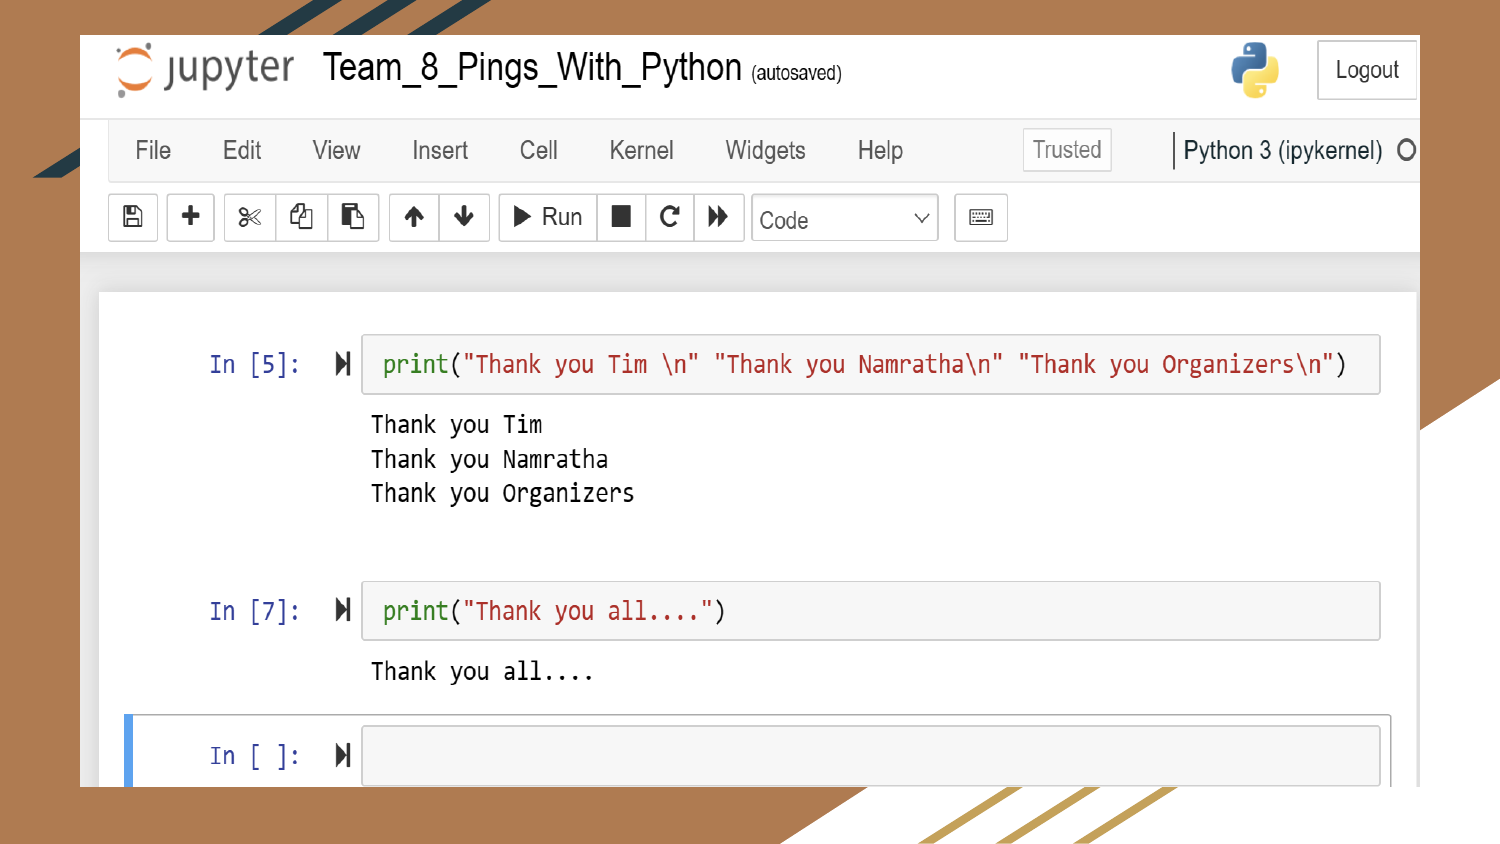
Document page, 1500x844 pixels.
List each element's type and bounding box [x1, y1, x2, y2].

picture [80, 35, 1420, 787]
